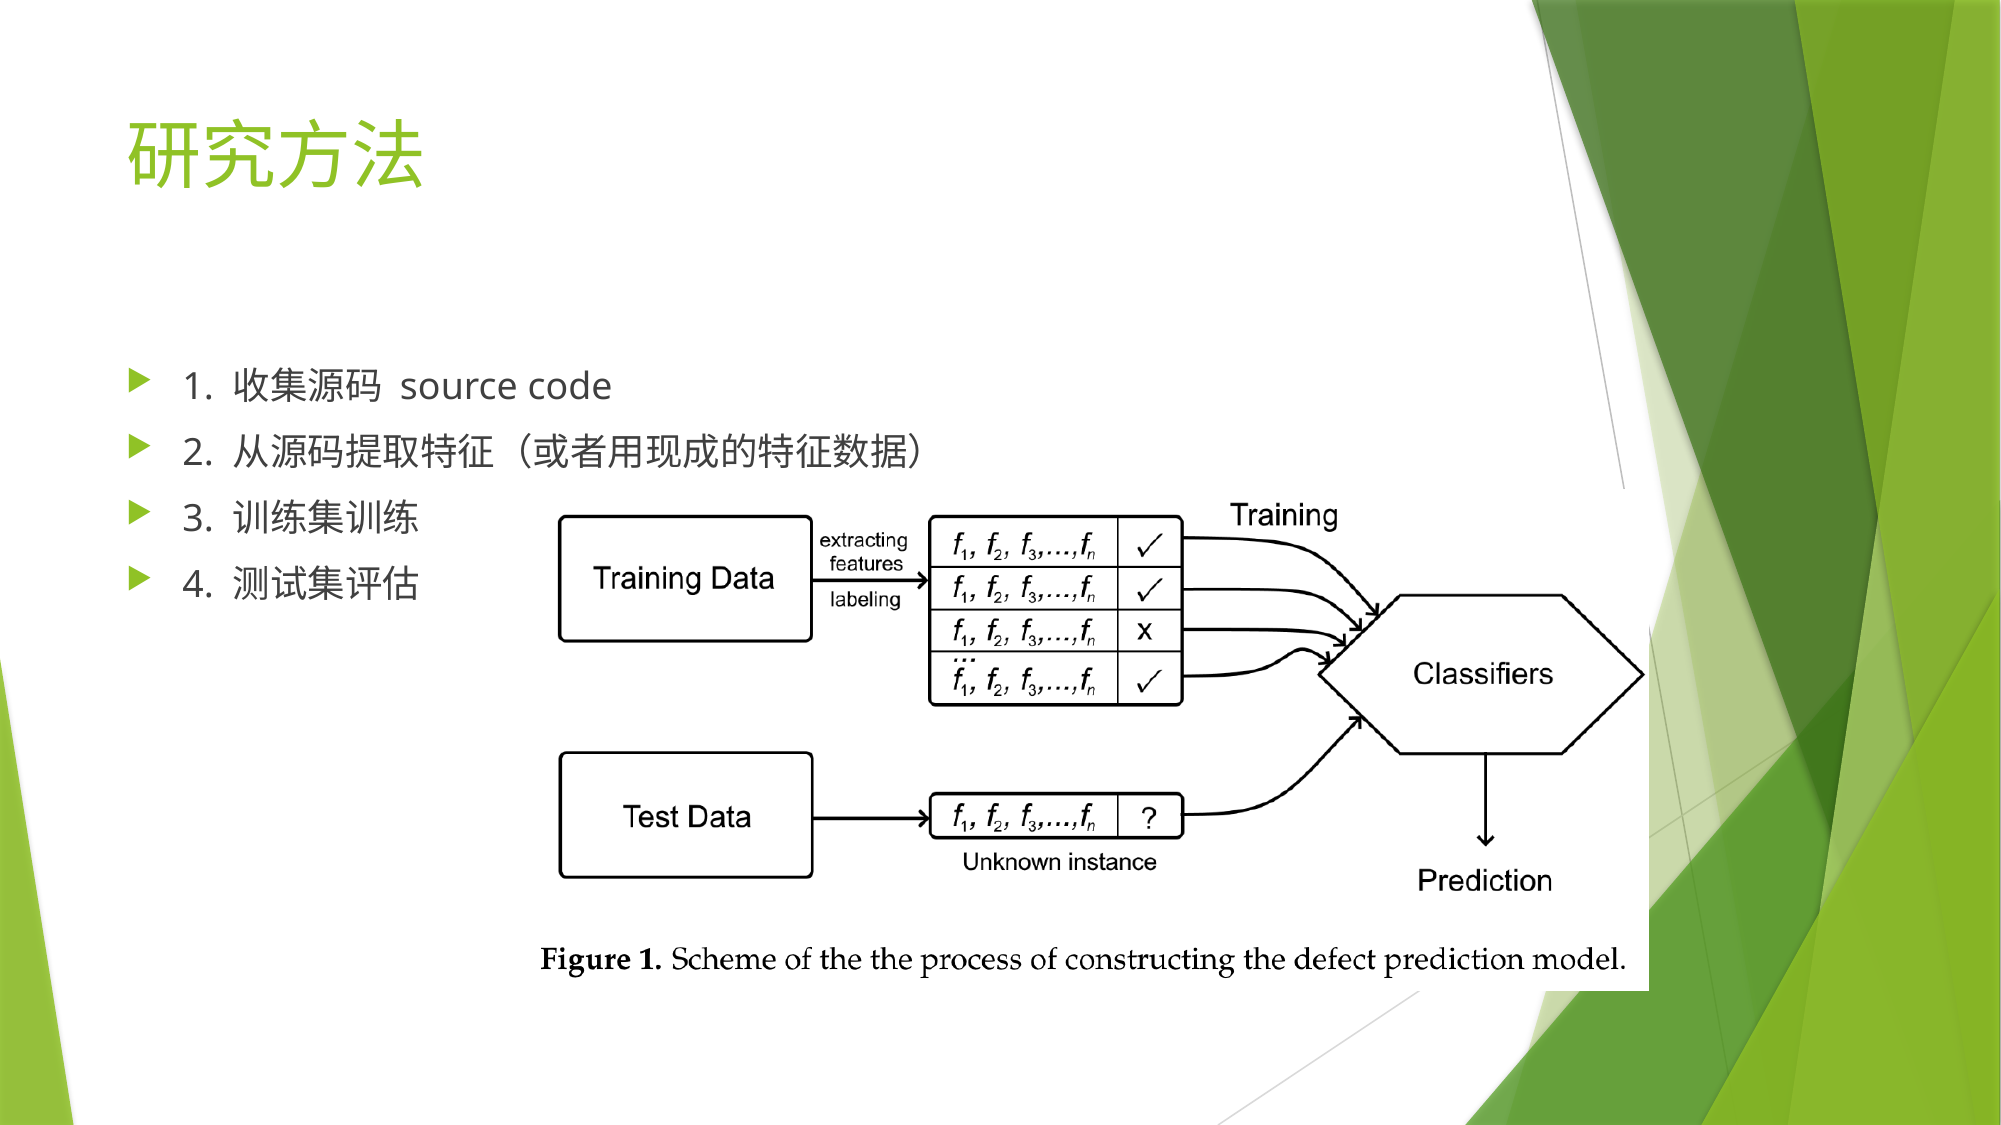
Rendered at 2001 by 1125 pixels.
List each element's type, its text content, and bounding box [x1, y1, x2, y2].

picture [531, 489, 1649, 992]
list 1. 收集源码 source code 2. 从源码提取特征（或者用现成的特征数据） 3. 训练集训练 4. 测试集评估 [111, 354, 1522, 992]
title 研究方法 [111, 99, 1522, 317]
